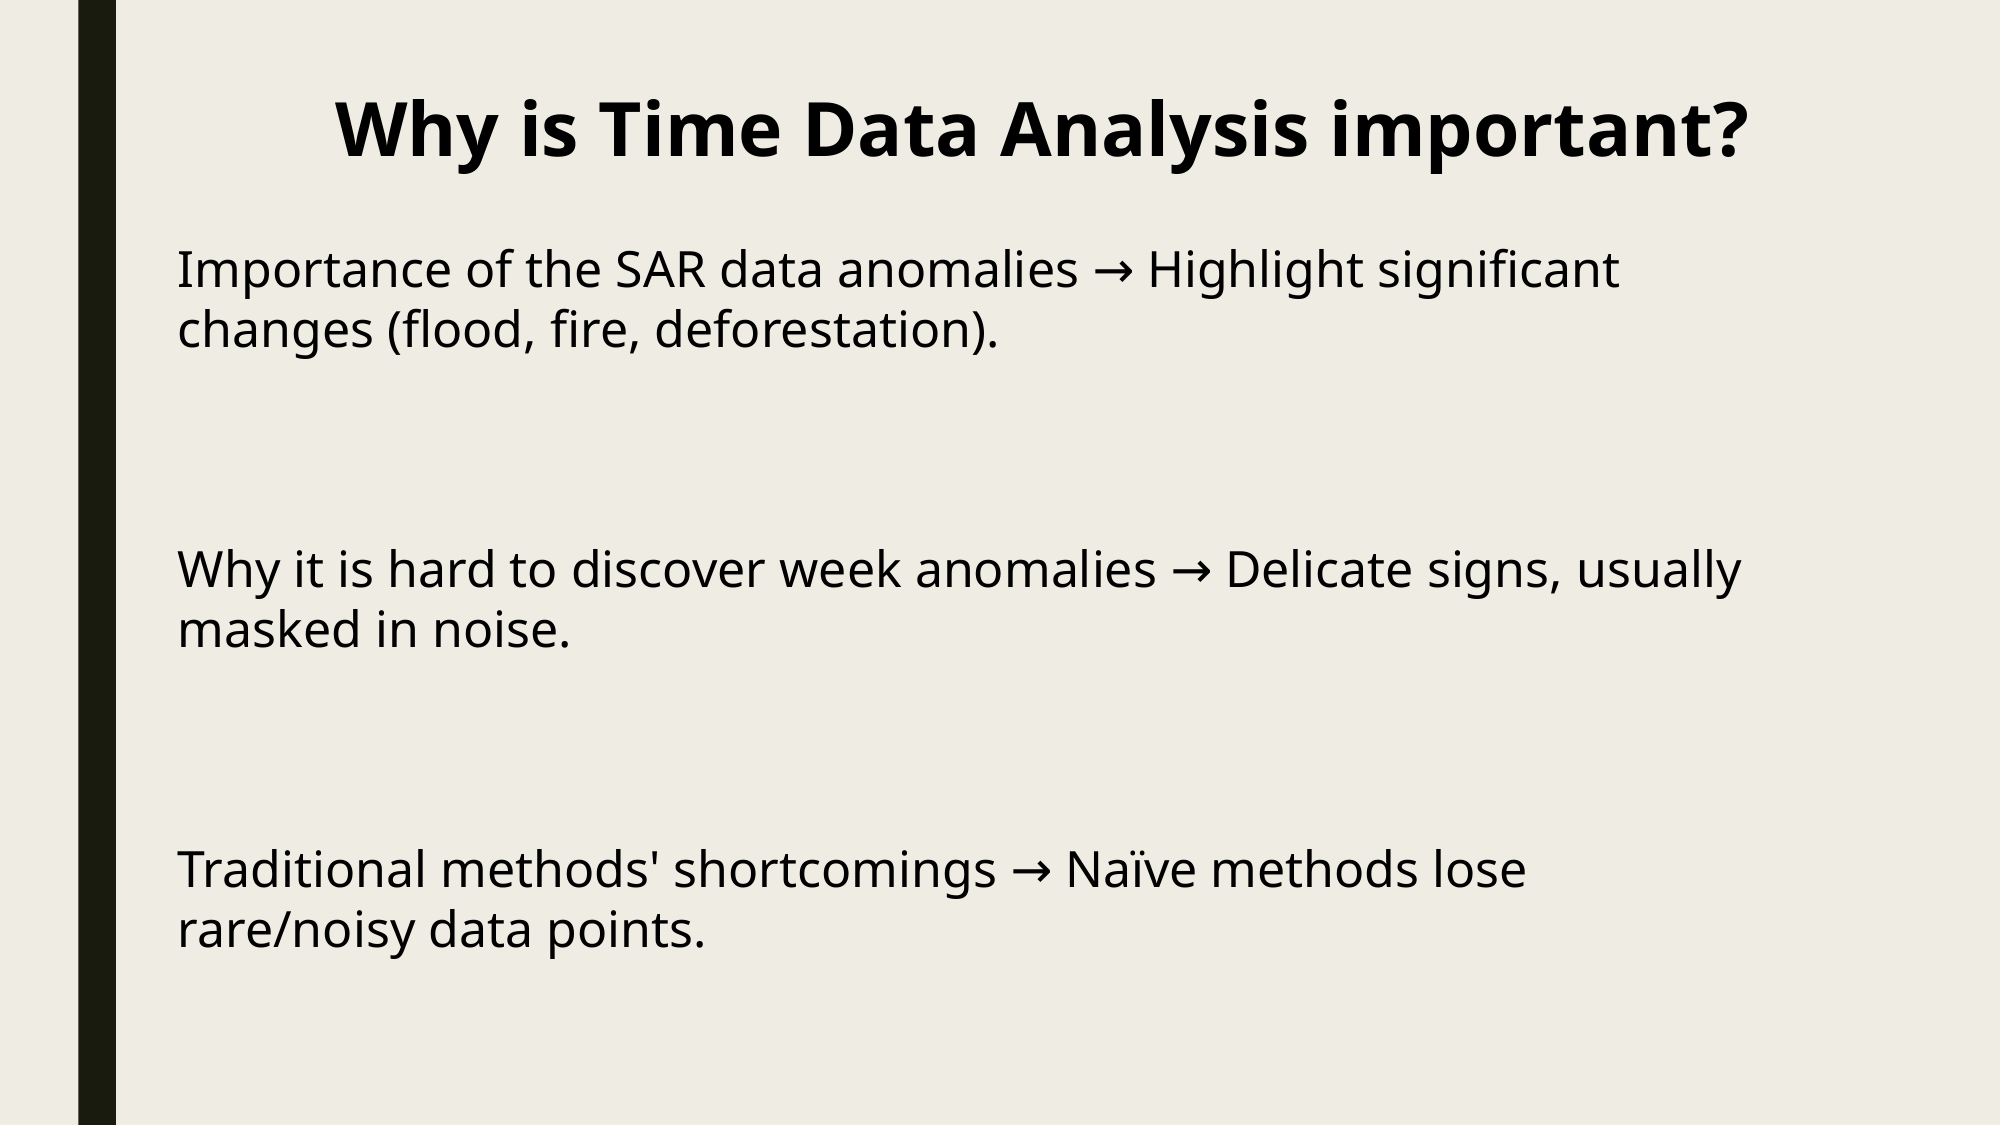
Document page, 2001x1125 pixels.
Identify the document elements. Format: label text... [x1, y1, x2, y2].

text_box Importance of the SAR data anomalies → Highlight significant changes (flood, fire, deforestation). Why it is hard to discover week anomalies → Delicate signs, usually masked in noise. Traditional methods' shortcomings → Naïve methods lose rare/noisy data points. [162, 229, 1791, 965]
text_box Why is Time Data Analysis important? [320, 73, 1765, 229]
